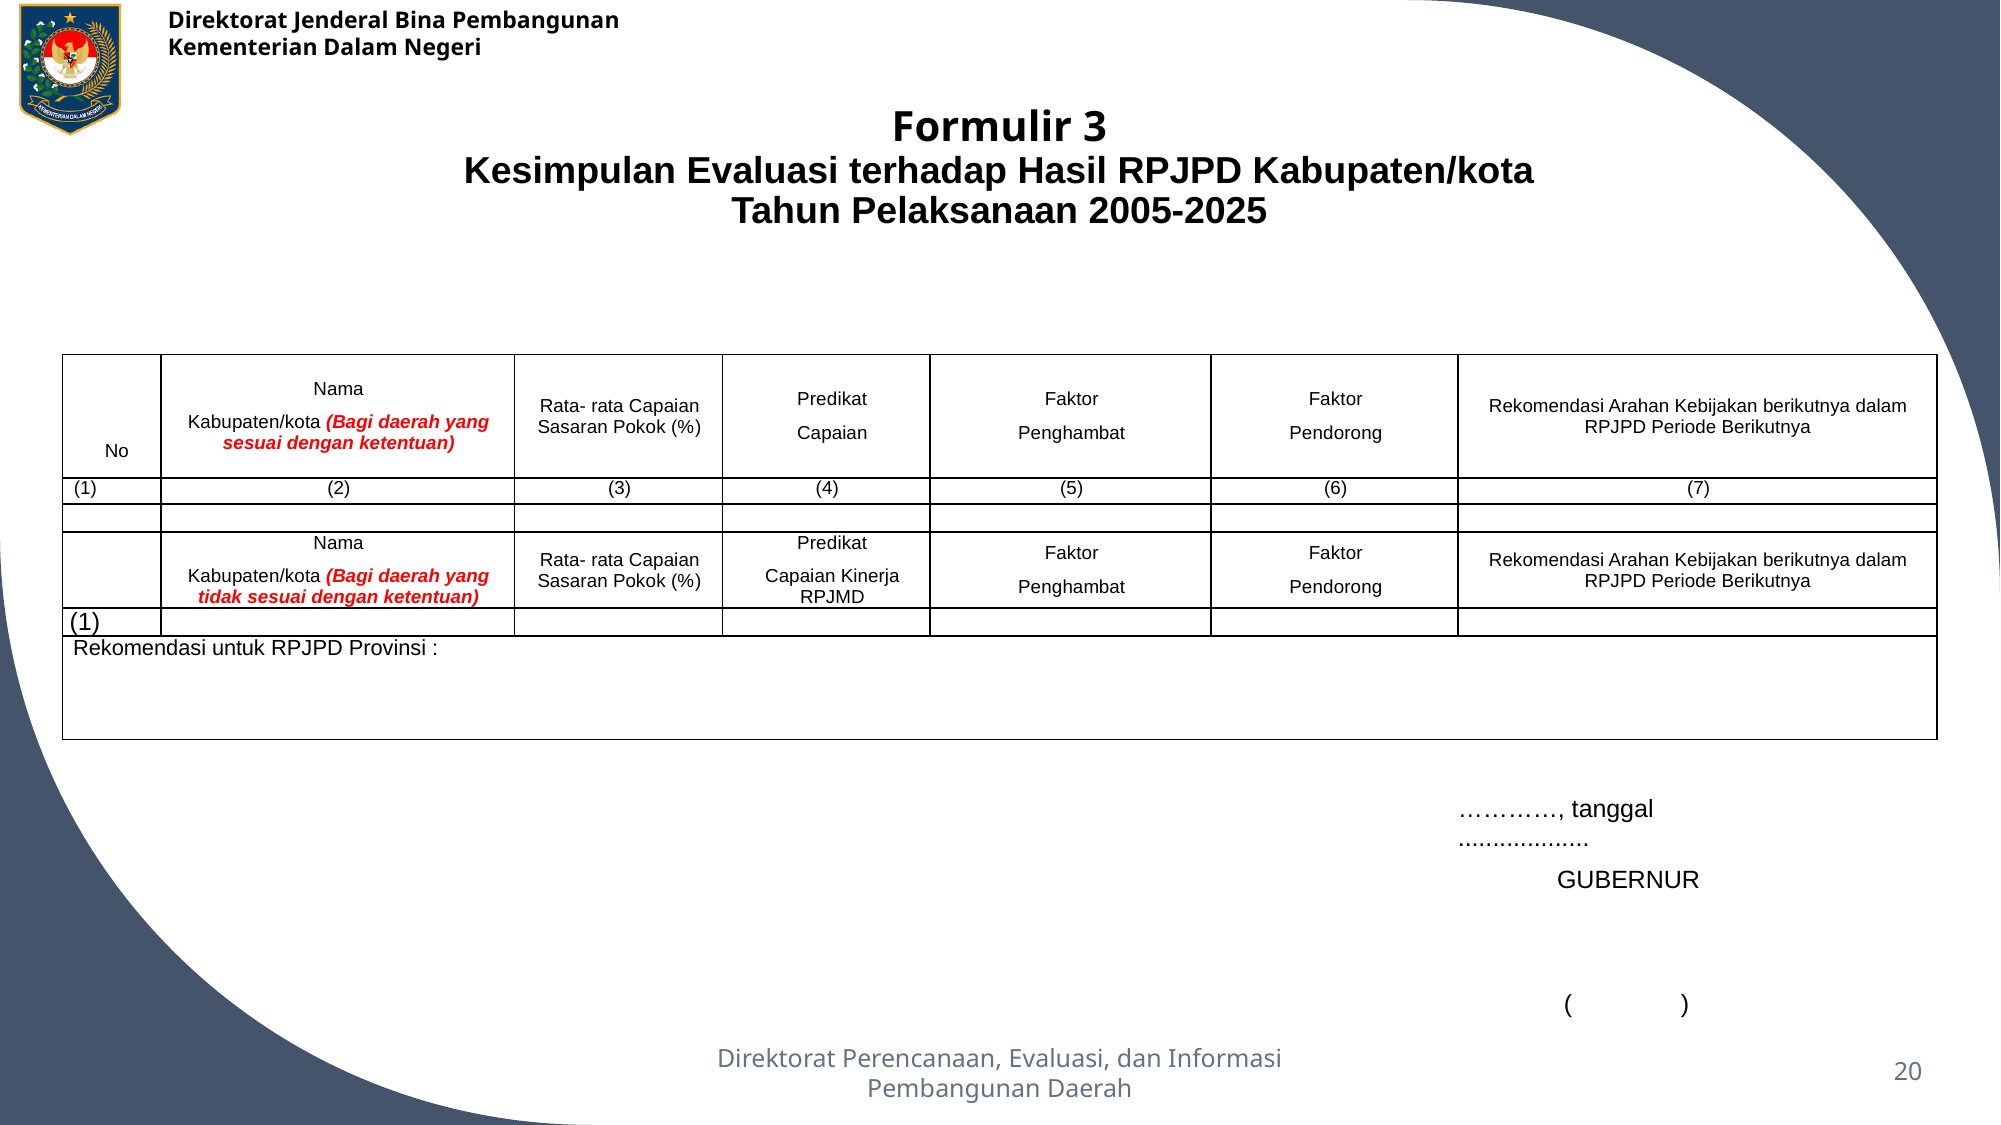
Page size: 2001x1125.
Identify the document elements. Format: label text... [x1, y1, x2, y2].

table_cell [1212, 505, 1457, 531]
table_cell (3) [515, 479, 722, 503]
table_cell (2) [162, 479, 514, 503]
table_cell Faktor Penghambat [931, 533, 1210, 607]
table_header Faktor Penghambat [931, 355, 1210, 477]
table_cell [723, 505, 929, 531]
table_cell Rekomendasi untuk RPJPD Provinsi : [63, 637, 1936, 739]
title Formulir 3 Kesimpulan Evaluasi terhadap Hasil RPJPD Kabupaten/kota Tahun Pelaksanaan 2005-2025 [197, 21, 1802, 240]
table_cell (1) [63, 609, 160, 635]
table_cell (7) [1459, 479, 1936, 503]
table_cell Rekomendasi Arahan Kebijakan berikutnya dalam RPJPD Periode Berikutnya [1459, 533, 1936, 607]
table_cell Faktor Pendorong [1212, 533, 1457, 607]
table_header No [63, 355, 160, 477]
table_cell Nama Kabupaten/kota (Bagi daerah yang tidak sesuai dengan ketentuan) [162, 533, 514, 607]
table_cell (6) [1212, 479, 1457, 503]
table_cell [931, 609, 1210, 635]
slide_number 20 [1665, 1042, 1938, 1103]
table_cell [723, 609, 929, 635]
table_cell Rata- rata Capaian Sasaran Pokok (%) [515, 533, 722, 607]
table_cell [1459, 505, 1936, 531]
table_header Rekomendasi Arahan Kebijakan berikutnya dalam RPJPD Periode Berikutnya [1459, 355, 1936, 477]
table_cell [162, 505, 514, 531]
table_header Faktor Pendorong [1212, 355, 1457, 477]
table_header Rata- rata Capaian Sasaran Pokok (%) [515, 355, 722, 477]
table_cell [515, 609, 722, 635]
table_header Predikat Capaian [723, 355, 929, 477]
footer Direktorat Perencanaan, Evaluasi, dan Informasi Pembangunan Daerah [662, 1042, 1338, 1103]
table_cell [162, 609, 514, 635]
table_cell [63, 505, 160, 531]
table_cell [931, 505, 1210, 531]
table_cell [1459, 609, 1936, 635]
table_cell (5) [931, 479, 1210, 503]
table_header Nama Kabupaten/kota (Bagi daerah yang sesuai dengan ketentuan) [162, 355, 514, 477]
picture [881, 794, 1825, 1030]
table_cell [1212, 609, 1457, 635]
picture [0, 0, 140, 140]
table_cell [63, 533, 160, 607]
table_cell Predikat Capaian Kinerja RPJMD [723, 533, 929, 607]
table_cell [515, 505, 722, 531]
table_cell (1) [63, 479, 160, 503]
table_cell (4) [723, 479, 929, 503]
